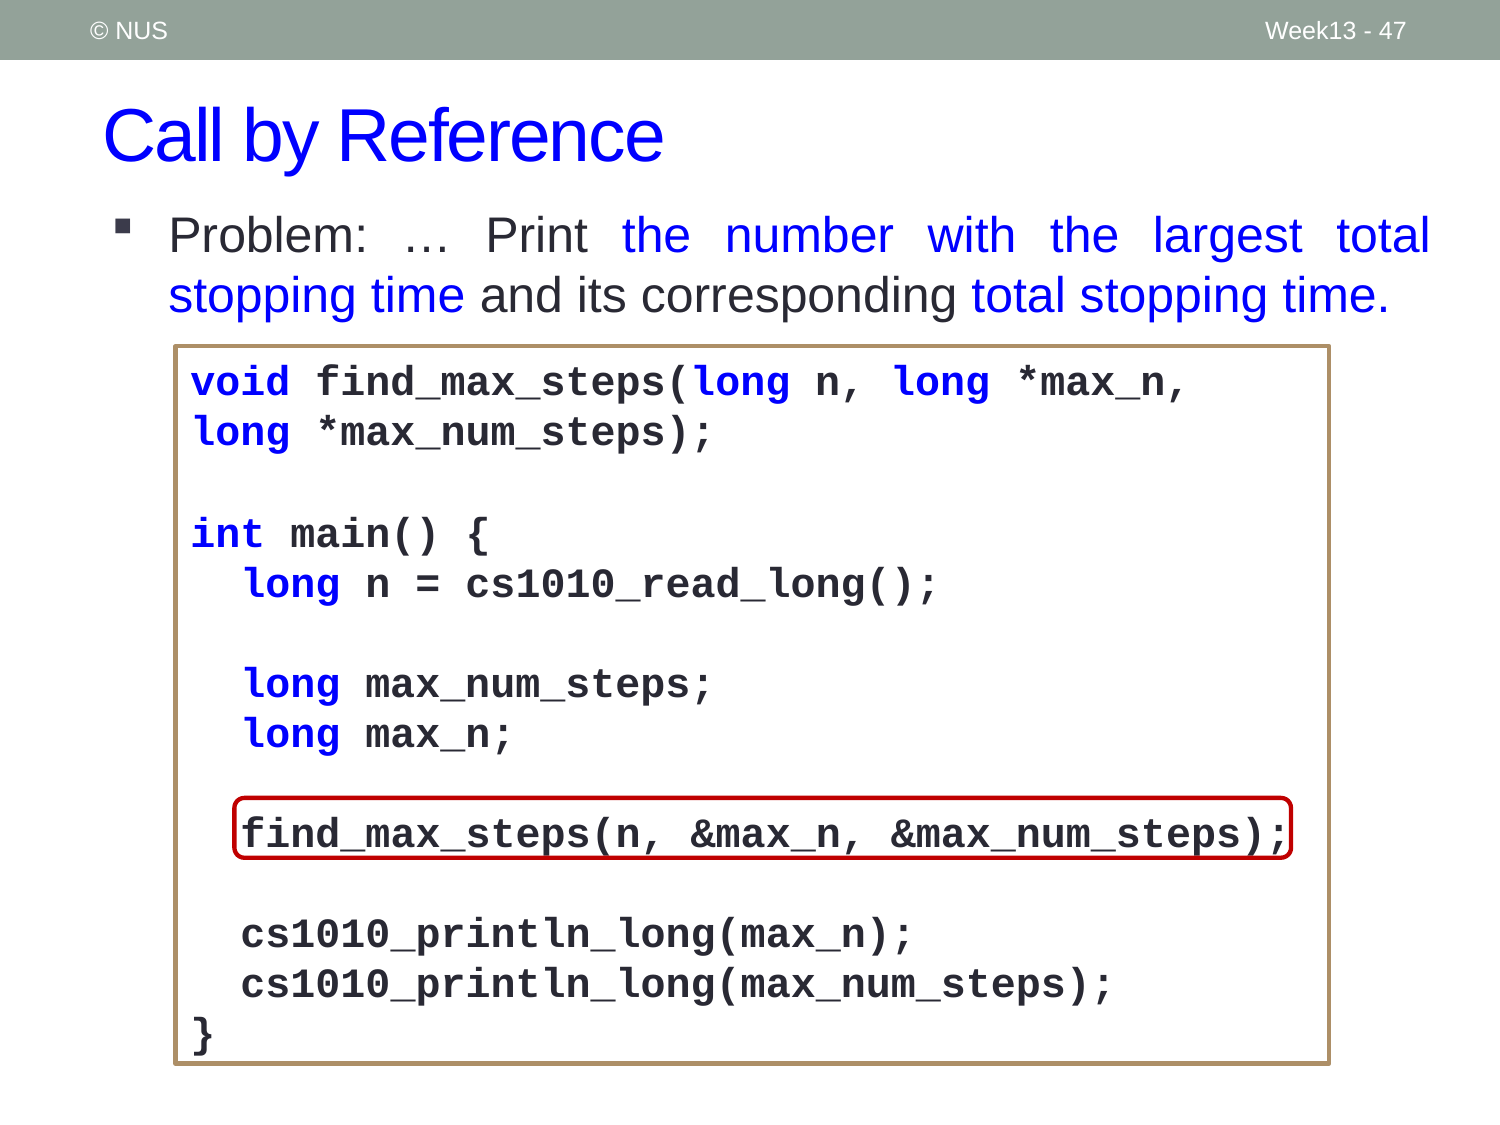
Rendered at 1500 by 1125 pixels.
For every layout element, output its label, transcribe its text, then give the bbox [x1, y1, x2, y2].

slide_number © NUS [75, 3, 550, 57]
list Problem: … Print the number with the largest total stopping time and its corresponding total stopping time. [96, 194, 1447, 481]
title Call by Reference [87, 62, 1463, 200]
text_box [232, 795, 1294, 860]
slide_number Week13 - 47 [1250, 3, 1425, 57]
text_box void find_max_steps(long n, long *max_n, long *max_num_steps); int main() { long n = cs1010_read_long(); long max_num_steps; long max_n; find_max_steps(n, &max_n, &max_num_steps); cs1010_println_long(max_n); cs1010_println_long(max_num_steps); } [173, 344, 1331, 1066]
